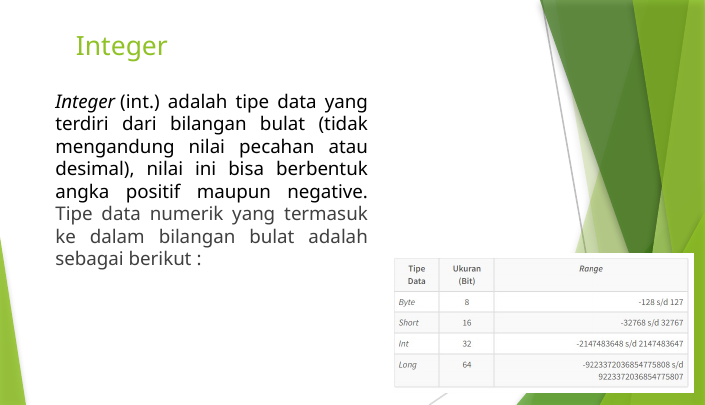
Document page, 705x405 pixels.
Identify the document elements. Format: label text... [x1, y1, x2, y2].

picture [389, 253, 694, 393]
list Integer (int.) adalah tipe data yang terdiri dari bilangan bulat (tidak mengandung nilai pecahan atau desimal), nilai ini bisa berbentuk angka positif maupun negative. Tipe data numerik yang termasuk ke dalam bilangan bulat adalah sebagai berikut : [40, 81, 383, 348]
title Integer [60, 21, 125, 81]
text_box [125, 0, 524, 82]
